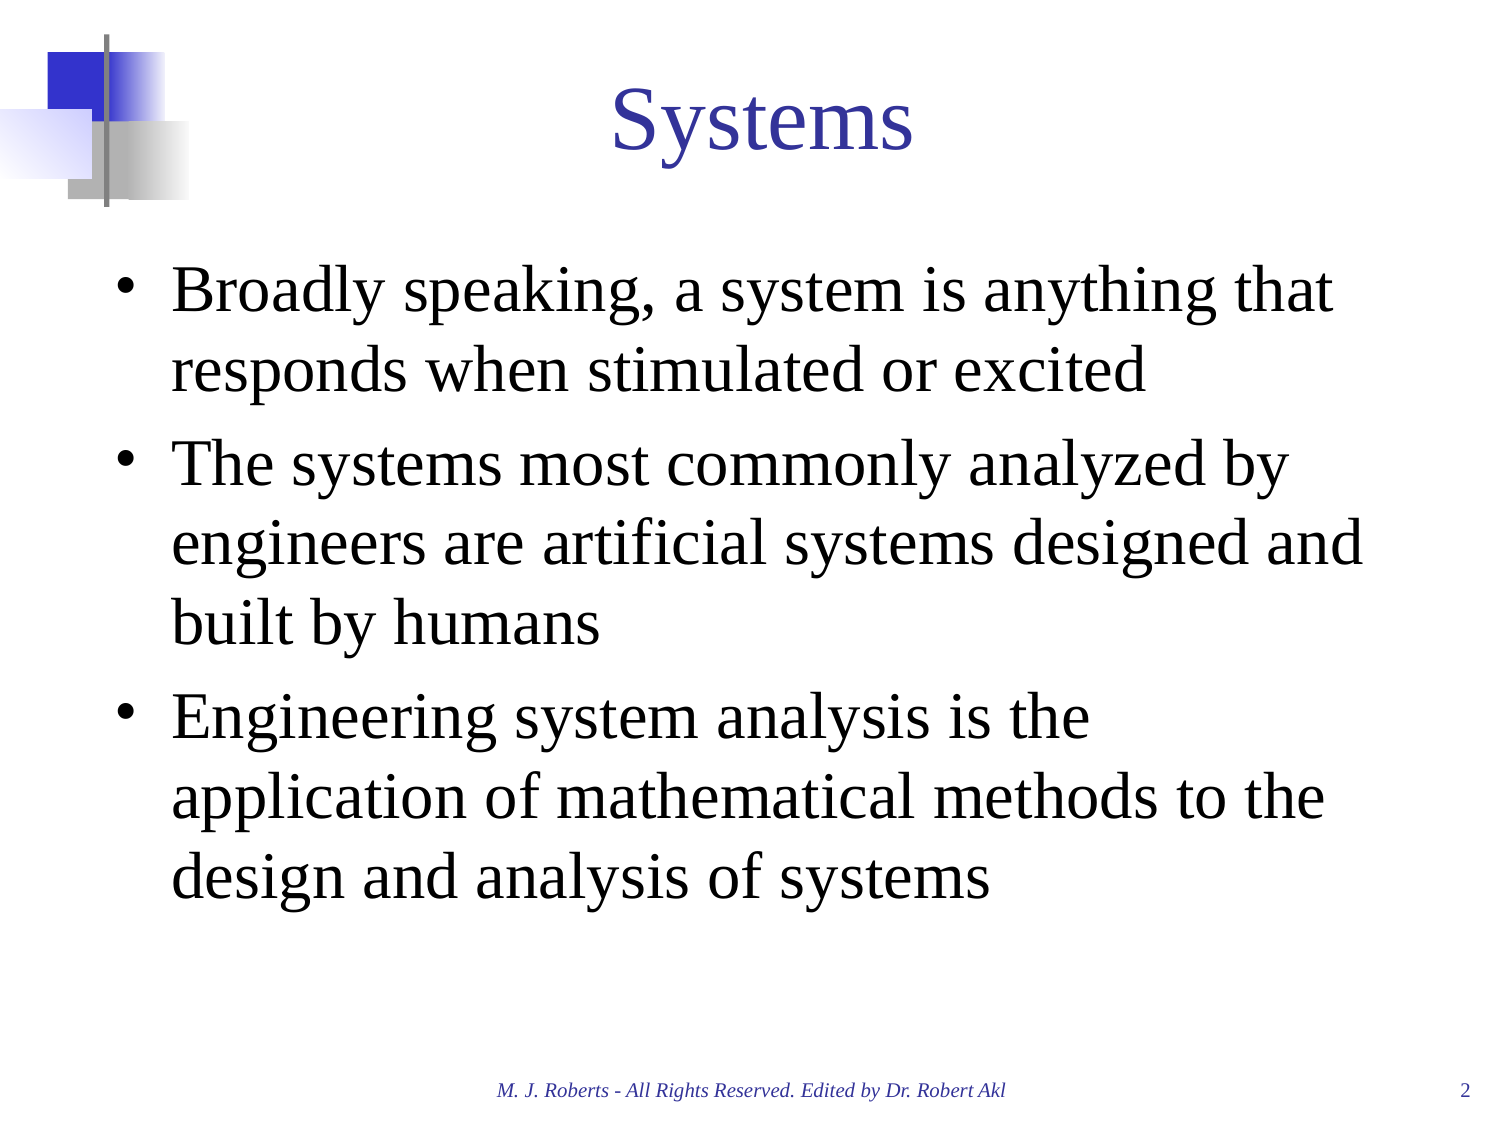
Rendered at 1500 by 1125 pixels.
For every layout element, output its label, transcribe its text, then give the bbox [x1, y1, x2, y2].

list Broadly speaking, a system is anything that responds when stimulated or excited The systems most commonly analyzed by engineers are artificial systems designed and built by humans Engineering system analysis is the application of mathematical methods to the design and analysis of systems [99, 237, 1413, 1038]
text_box ‹#› [1173, 1068, 1486, 1119]
text_box M. J. Roberts - All Rights Reserved. Edited by Dr. Robert Akl [453, 1068, 1050, 1119]
title Systems [125, 24, 1400, 200]
